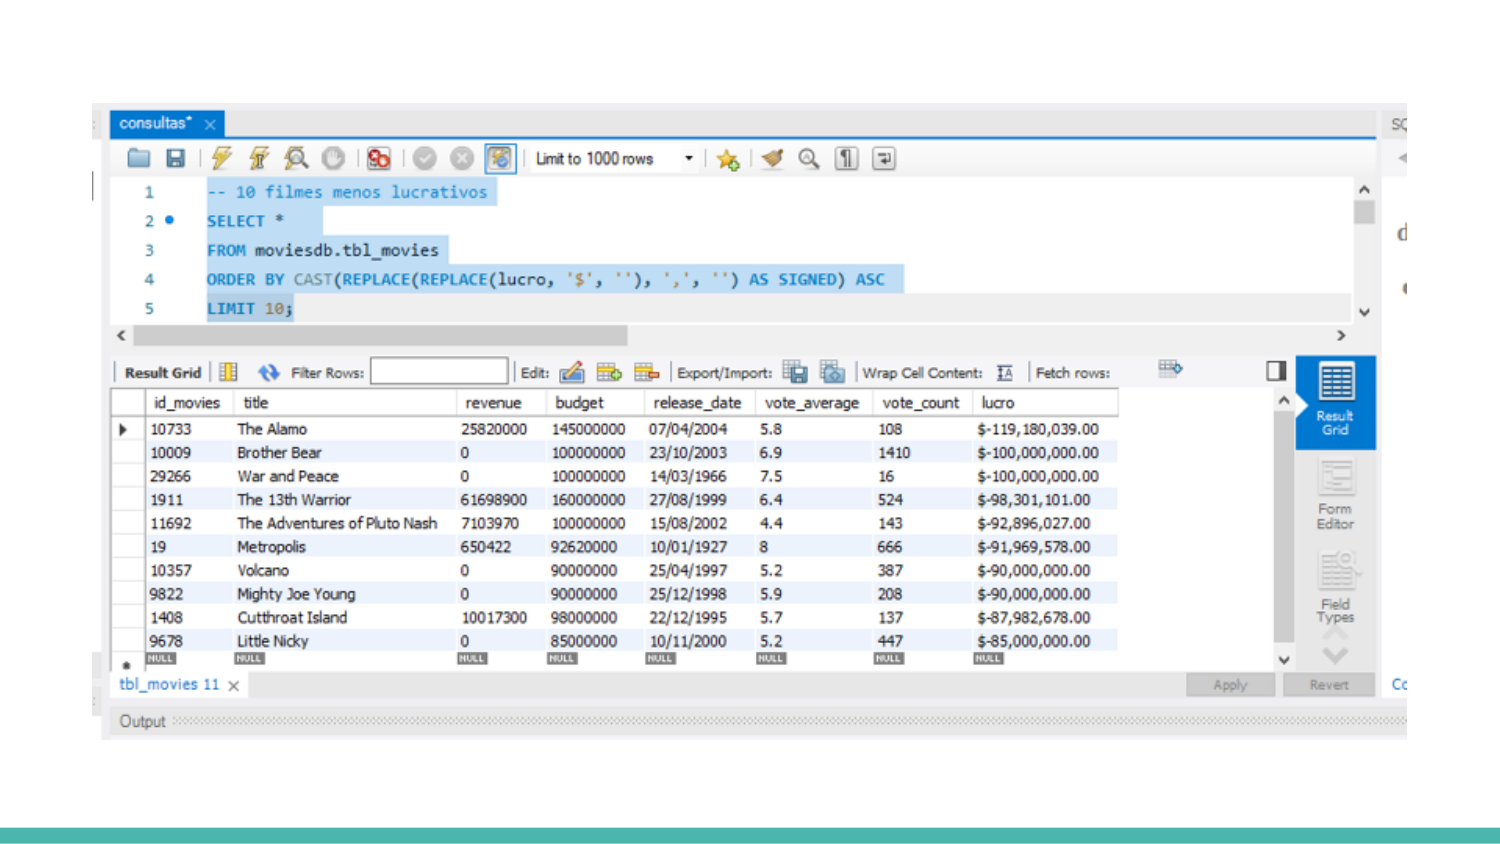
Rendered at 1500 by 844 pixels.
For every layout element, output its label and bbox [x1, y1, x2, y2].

picture [92, 103, 1408, 741]
